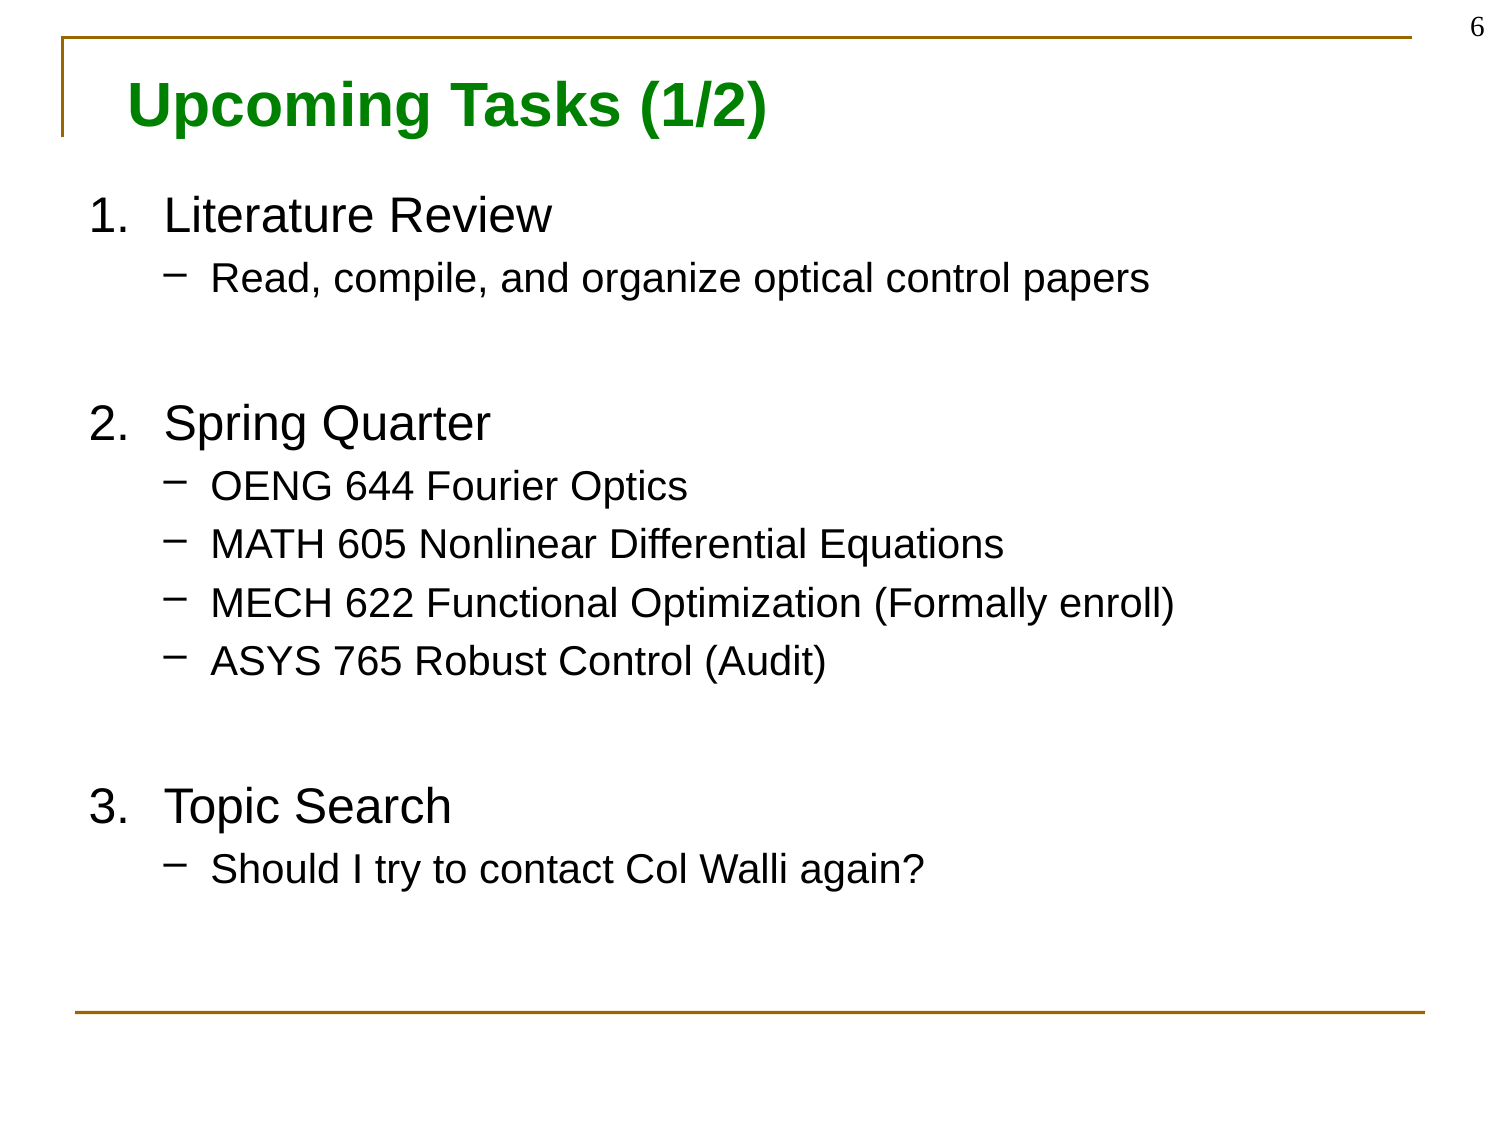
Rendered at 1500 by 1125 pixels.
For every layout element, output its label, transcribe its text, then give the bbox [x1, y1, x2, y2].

list Literature Review Read, compile, and organize optical control papers Spring Quarter OENG 644 Fourier Optics MATH 605 Nonlinear Differential Equations MECH 622 Functional Optimization (Formally enroll) ASYS 765 Robust Control (Audit) Topic Search Should I try to contact Col Walli again? [73, 174, 1463, 1020]
title Upcoming Tasks (1/2) [112, 37, 1388, 166]
slide_number 6 [1187, 0, 1500, 35]
